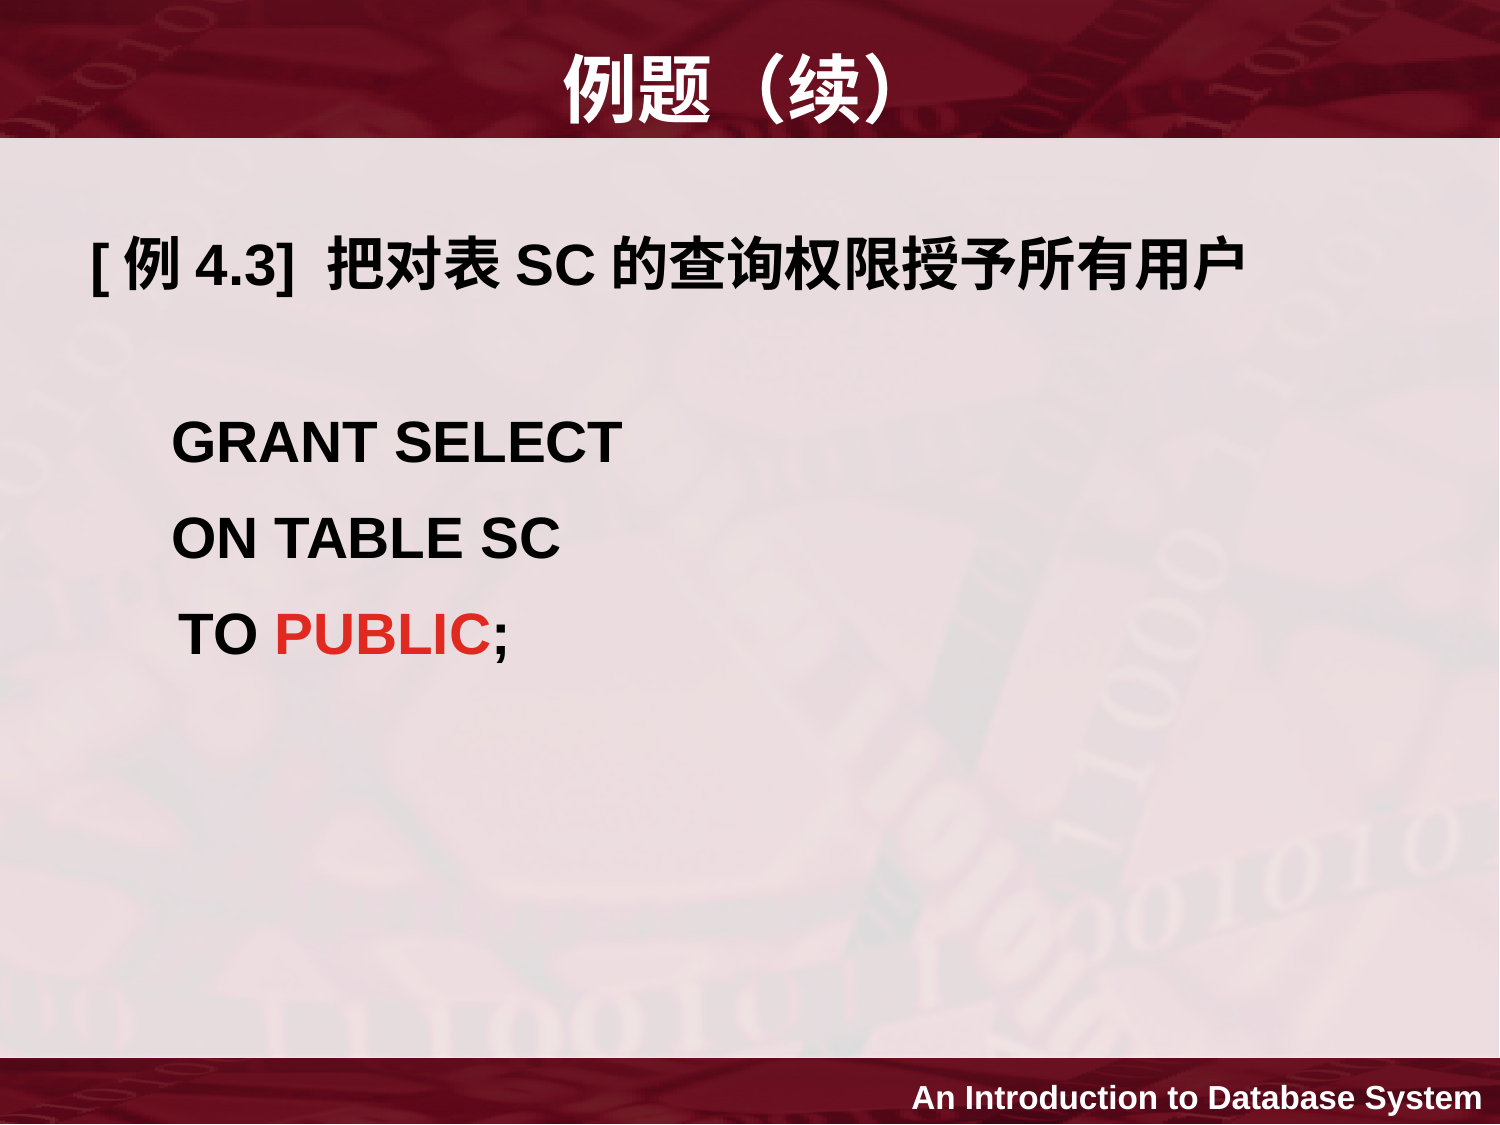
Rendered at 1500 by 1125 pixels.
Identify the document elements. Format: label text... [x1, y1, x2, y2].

picture [0, 0, 1500, 1124]
title 例题（续） [74, 0, 1426, 181]
list [例4.3] 把对表SC的查询权限授予所有用户 GRANT SELECT ON TABLE SC TO PUBLIC; [74, 219, 1426, 1017]
text_box [856, 1046, 1447, 1100]
